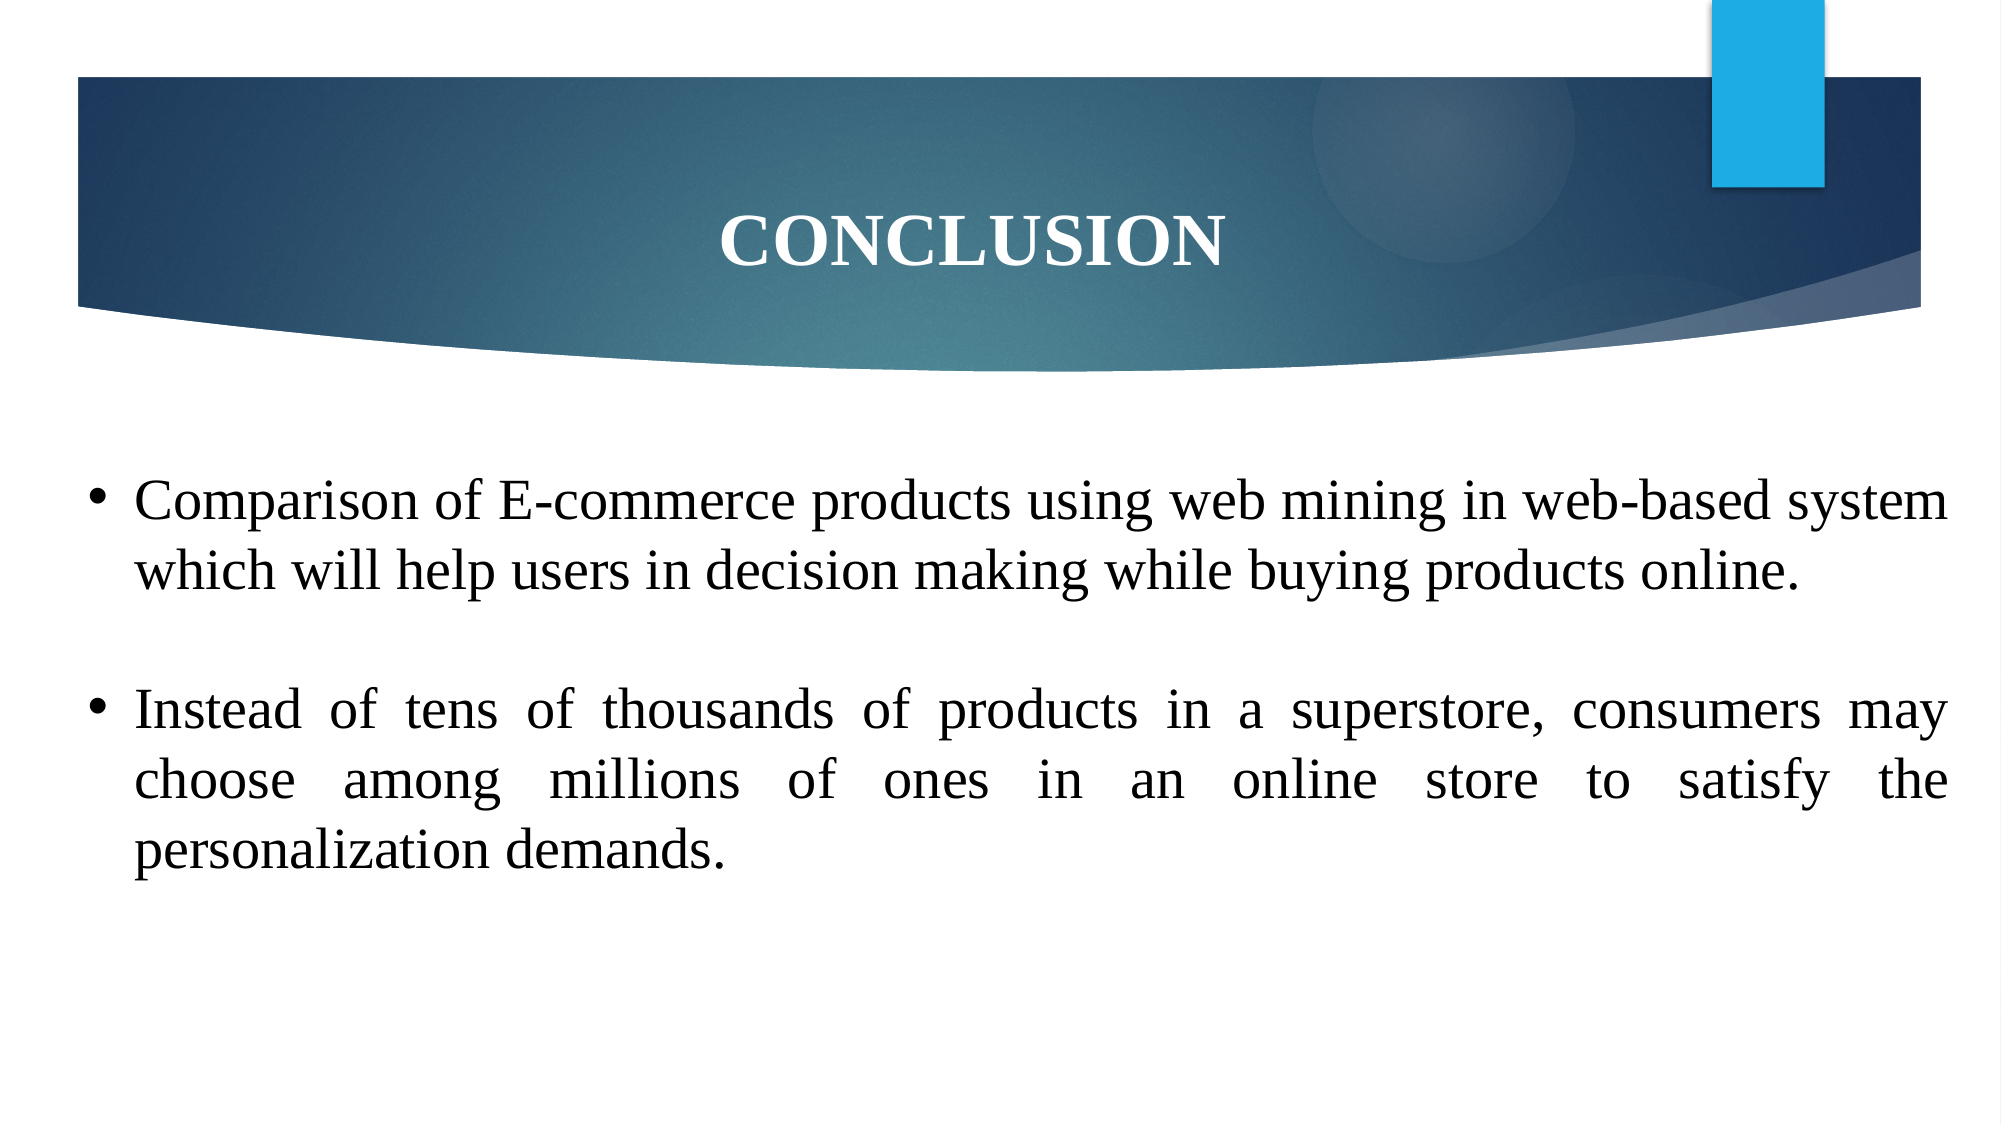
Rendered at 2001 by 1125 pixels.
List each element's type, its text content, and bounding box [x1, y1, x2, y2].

text_box Comparison of E-commerce products using web mining in web-based system which will help users in decision making while buying products online. Instead of tens of thousands of products in a superstore, consumers may choose among millions of ones in an online store to satisfy the personalization demands. [72, 453, 1966, 888]
text_box CONCLUSION [703, 183, 1745, 288]
